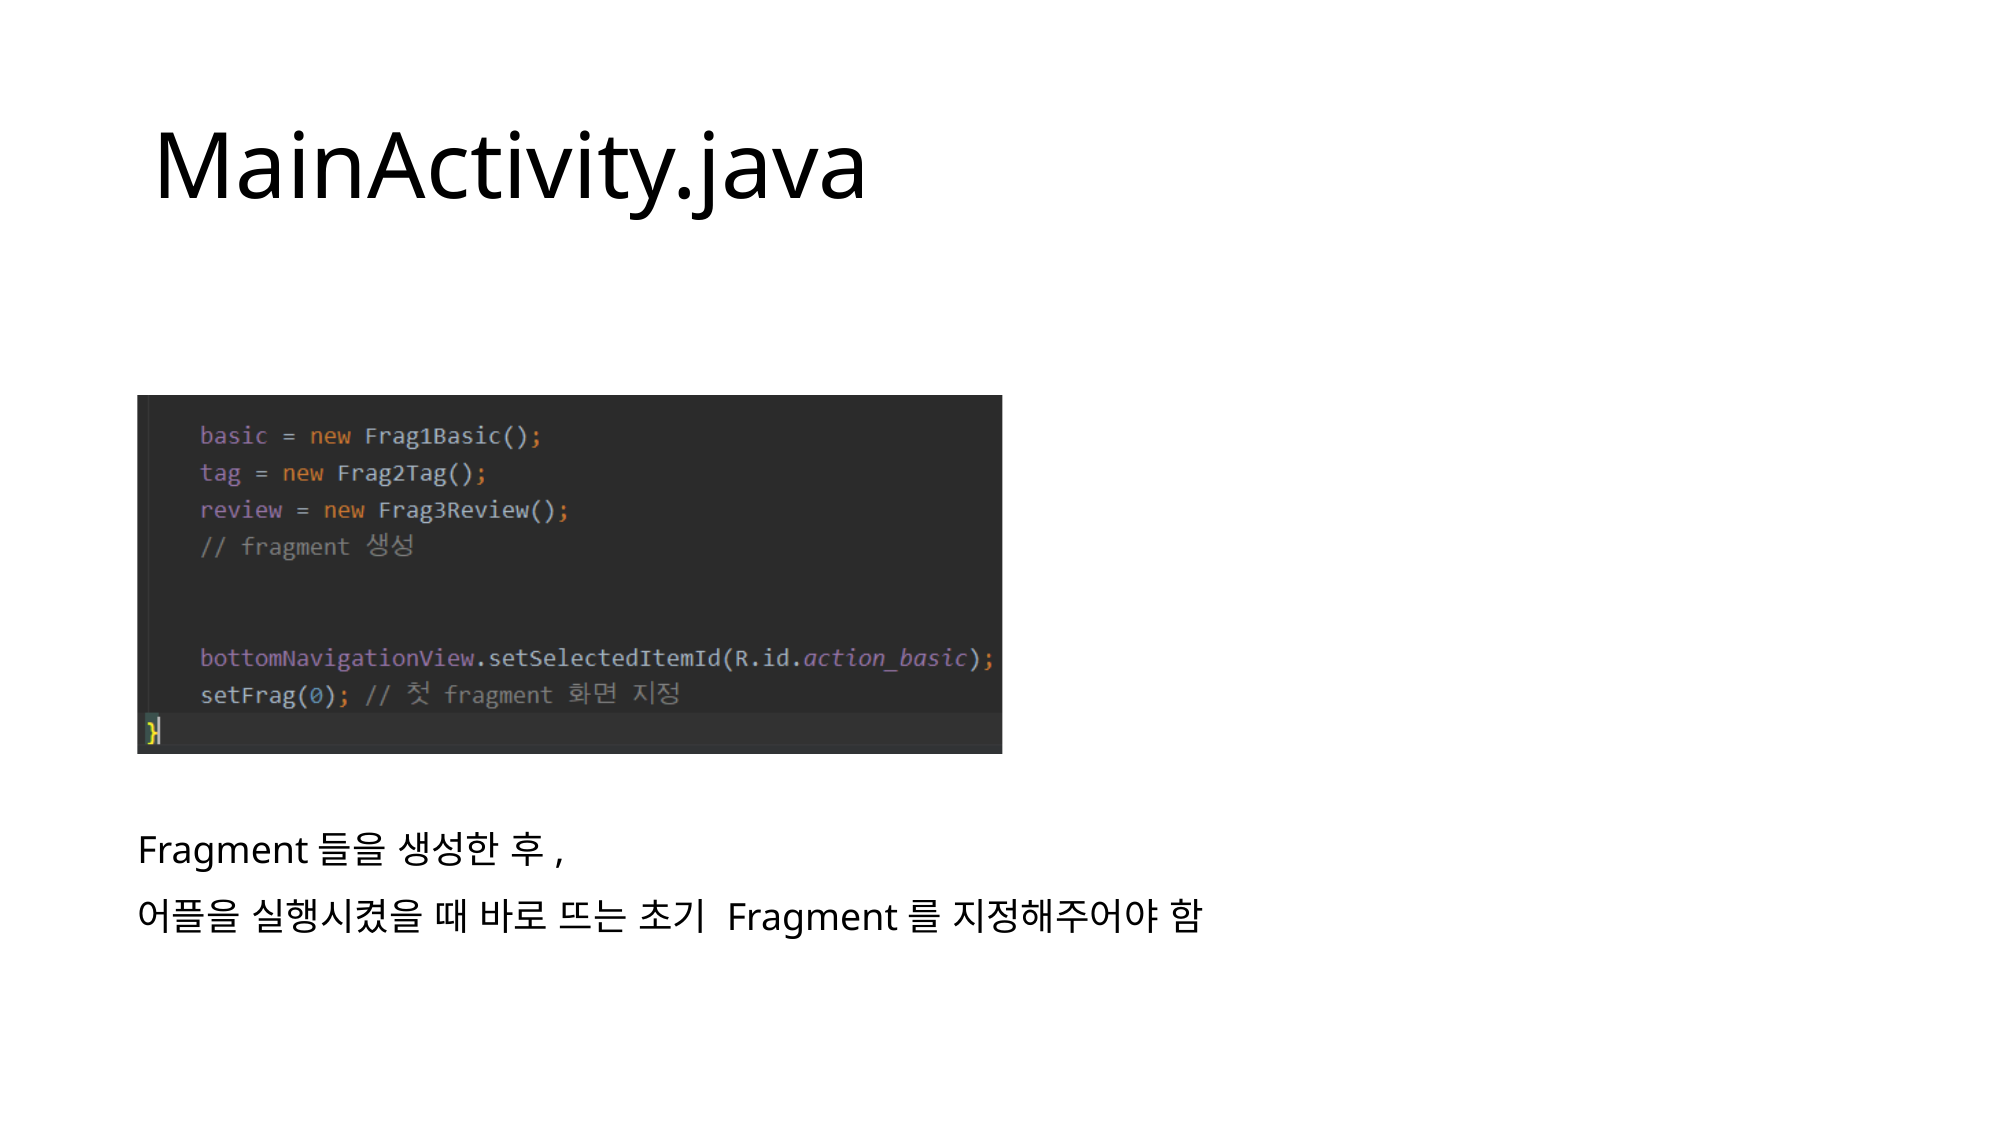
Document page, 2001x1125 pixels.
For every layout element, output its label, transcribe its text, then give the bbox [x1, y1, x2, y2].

text_box Fragment들을 생성한 후, 어플을 실행시켰을 때 바로 뜨는 초기 Fragment를 지정해주어야 함 [122, 795, 1219, 946]
title MainActivity.java [137, 59, 1405, 278]
picture [137, 395, 1003, 754]
